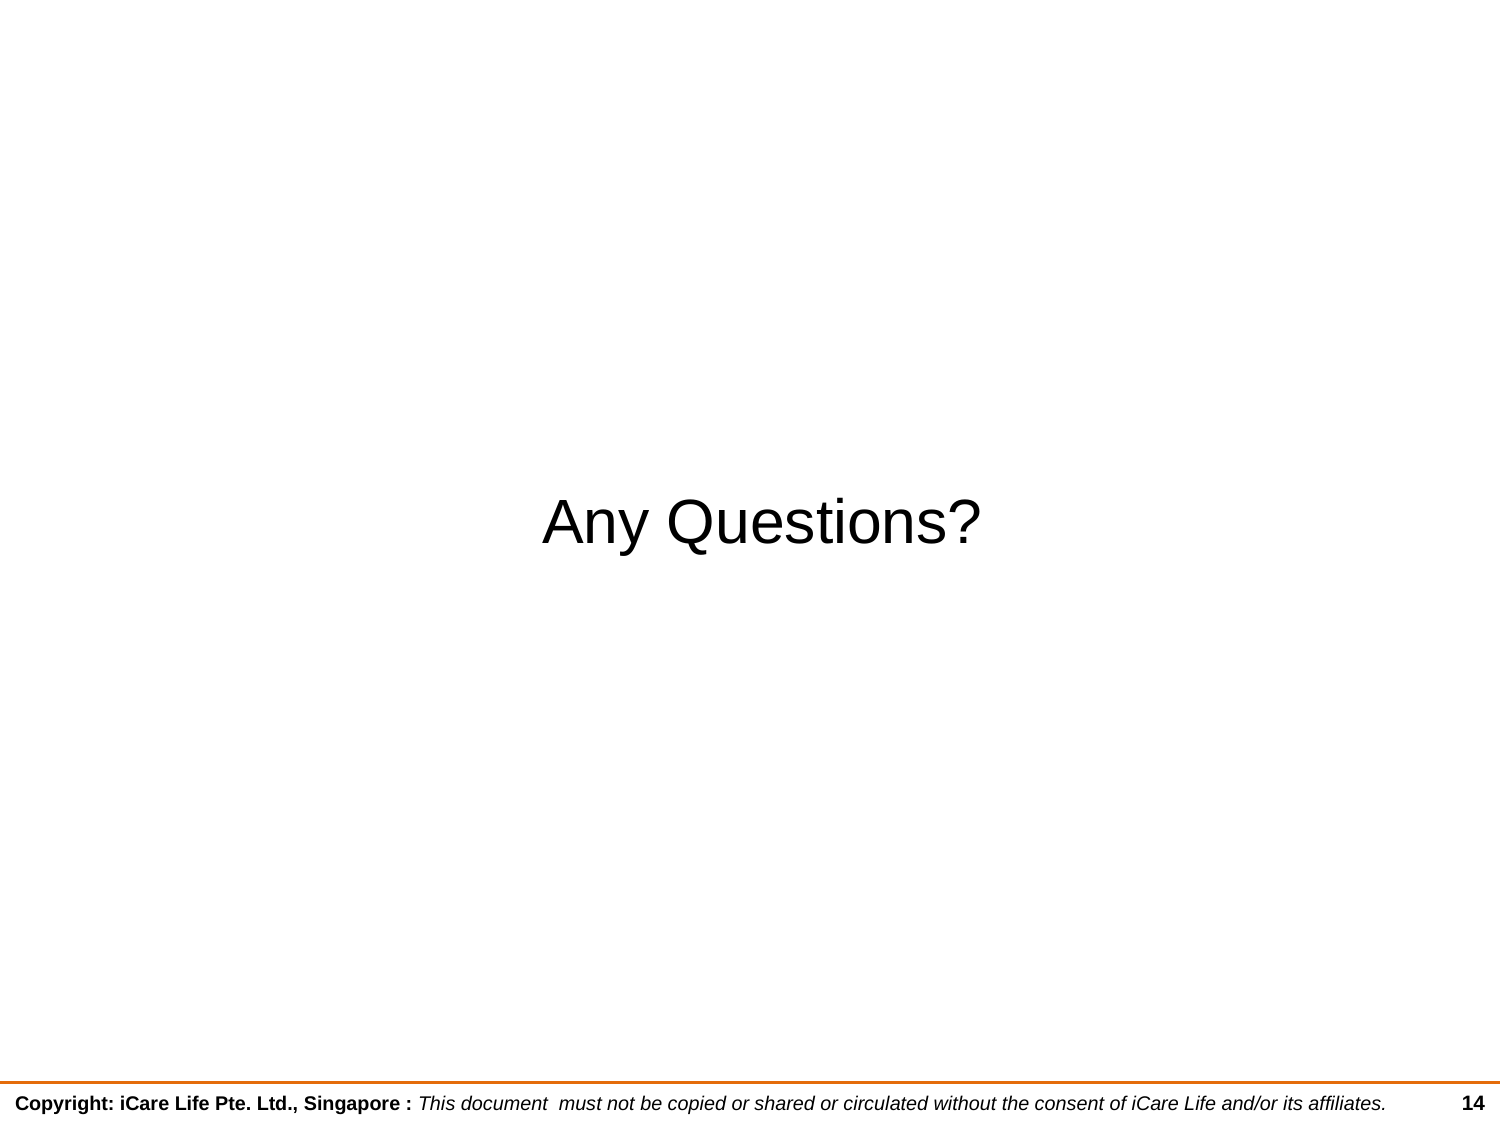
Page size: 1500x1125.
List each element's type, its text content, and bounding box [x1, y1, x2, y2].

text_box Copyright: iCare Life Pte. Ltd., Singapore : This document must not be copied or shared or circulated without the consent of iCare Life and/or its affiliates. [0, 1091, 1500, 1122]
title Any Questions? [87, 425, 1438, 613]
